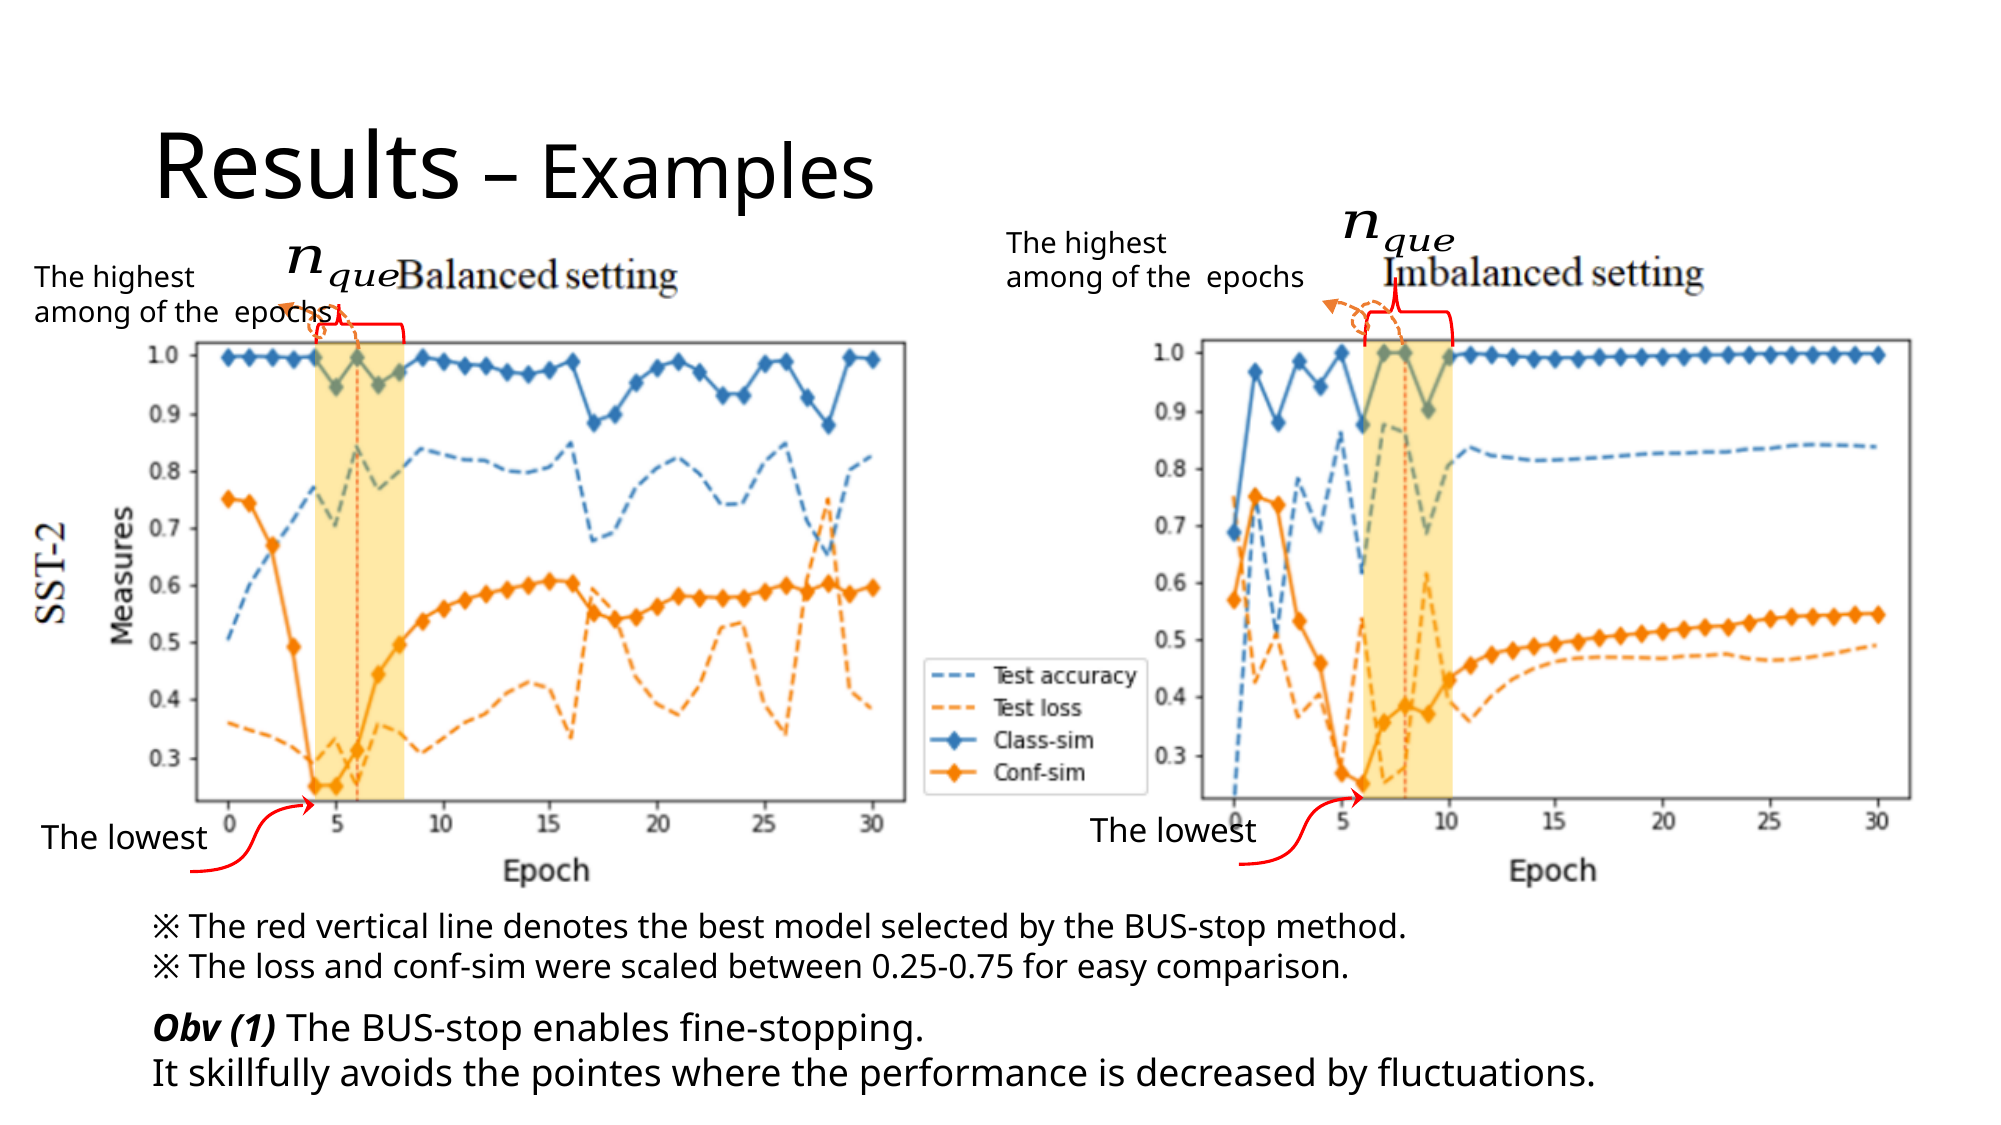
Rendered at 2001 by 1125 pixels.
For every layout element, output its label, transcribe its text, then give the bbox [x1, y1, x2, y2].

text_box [193, 799, 312, 877]
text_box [991, 216, 1458, 337]
text_box Obv (1) The BUS-stop enables fine-stopping. It skillfully avoids the pointes where the performance is decreased by fluctuations. [137, 996, 1841, 1102]
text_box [1242, 792, 1361, 870]
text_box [26, 238, 1925, 898]
text_box ※ The red vertical line denotes the best model selected by the BUS-stop method. ※ The loss and conf-sim were scaled between 0.25-0.75 for easy comparison. [137, 898, 1728, 993]
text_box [19, 251, 486, 341]
title Results – Examples [137, 59, 1863, 238]
